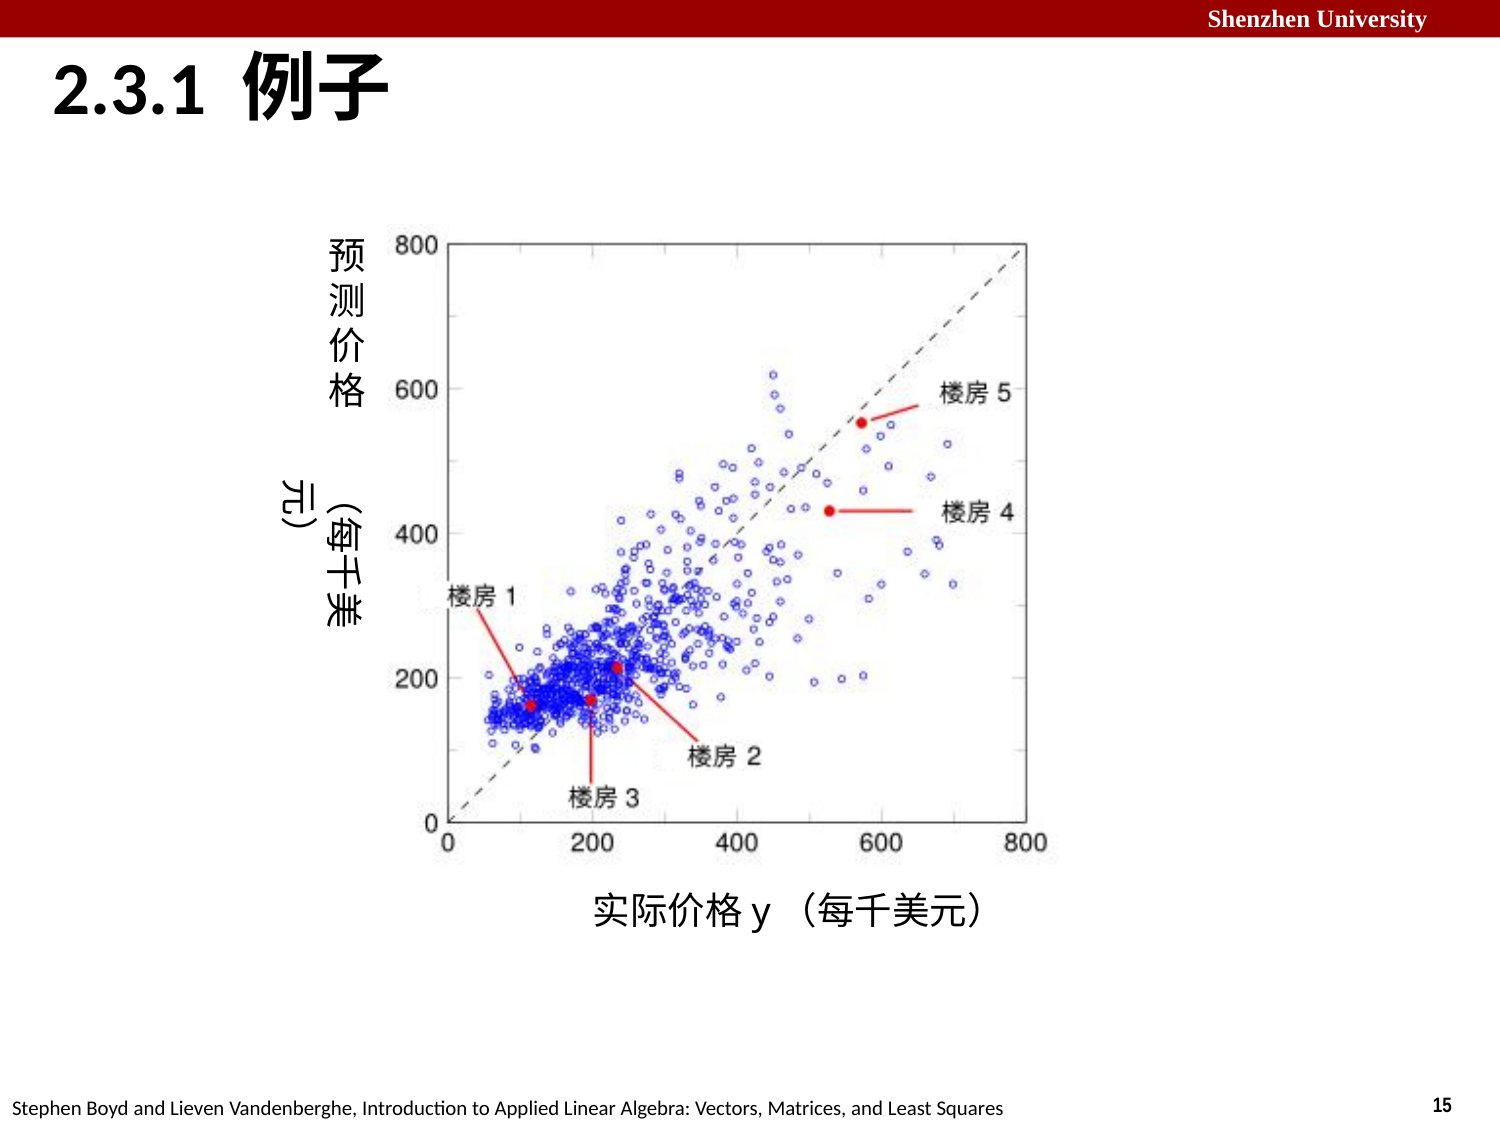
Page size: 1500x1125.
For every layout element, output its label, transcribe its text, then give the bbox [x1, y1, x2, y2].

picture [387, 224, 1063, 866]
text_box （每千美元） [299, 463, 376, 707]
text_box 2.3.1 例子 [37, 37, 1482, 131]
text_box 实际价格y（每千美元） [592, 873, 1005, 933]
